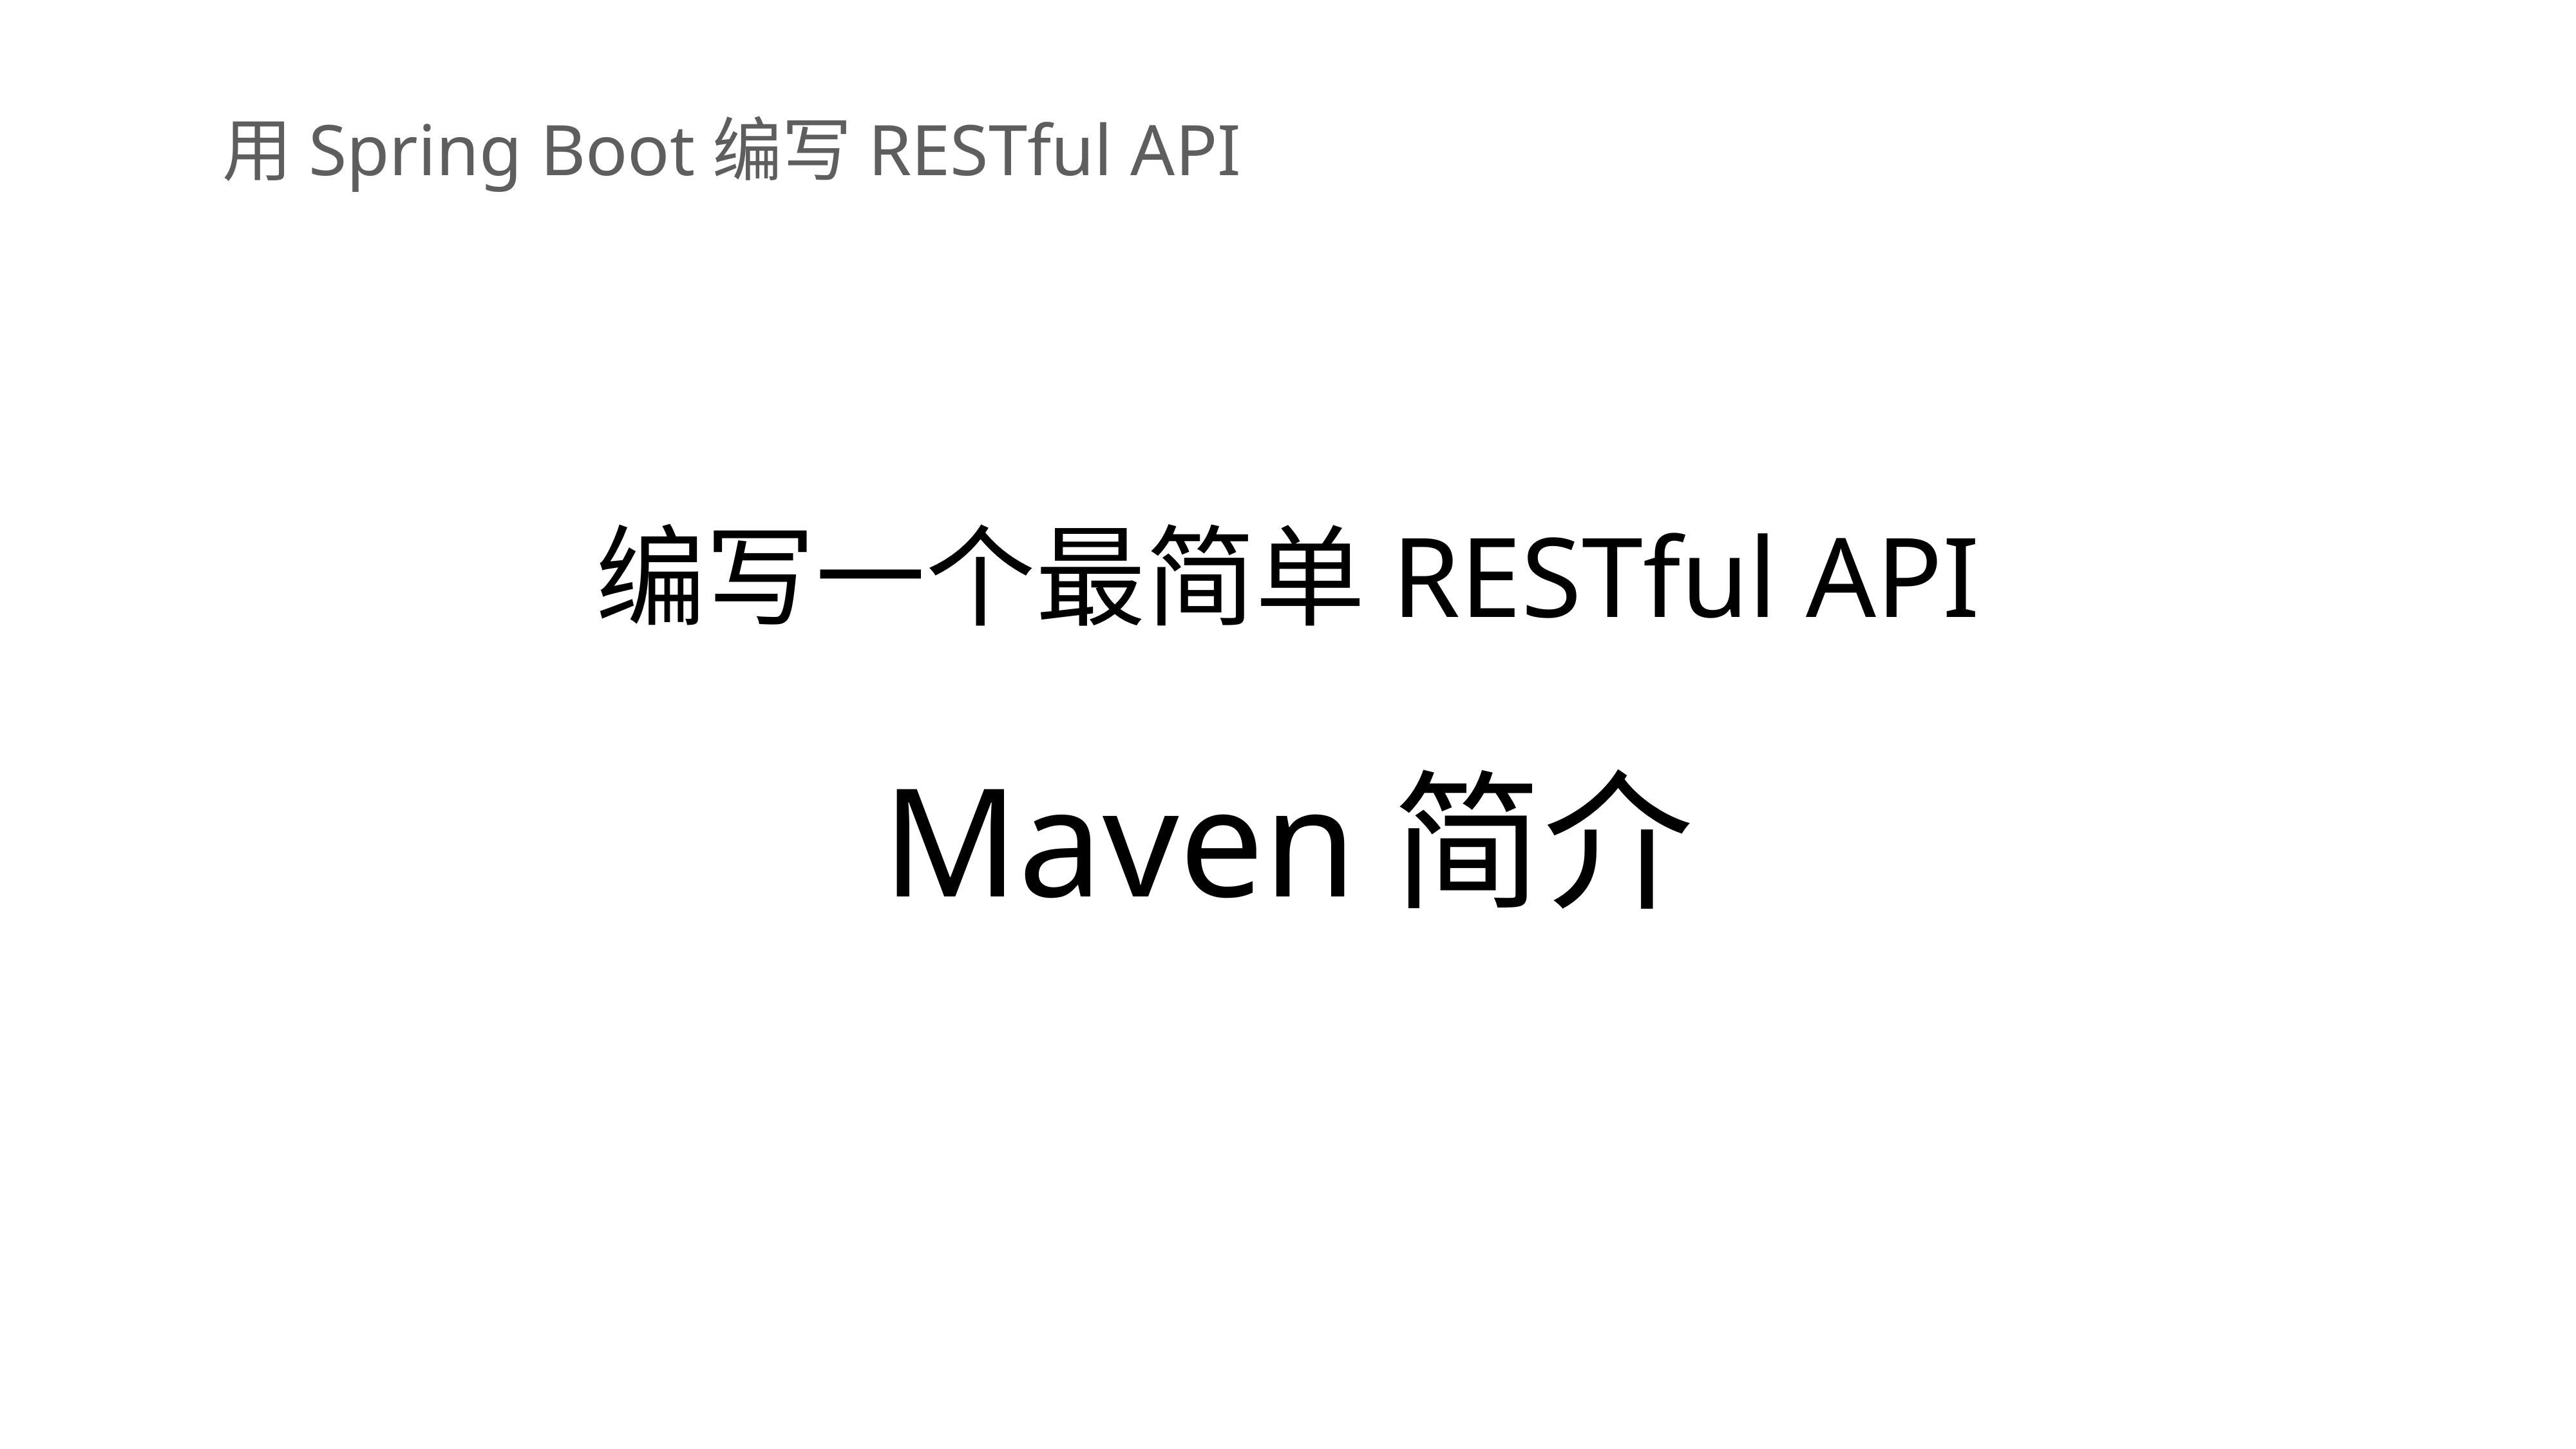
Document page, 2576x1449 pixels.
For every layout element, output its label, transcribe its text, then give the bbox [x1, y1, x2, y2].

list 用Spring Boot编写RESTful API [214, 97, 2362, 267]
text_box 编写一个最简单RESTful API [214, 500, 2362, 647]
title Maven简介 [214, 739, 2362, 1178]
